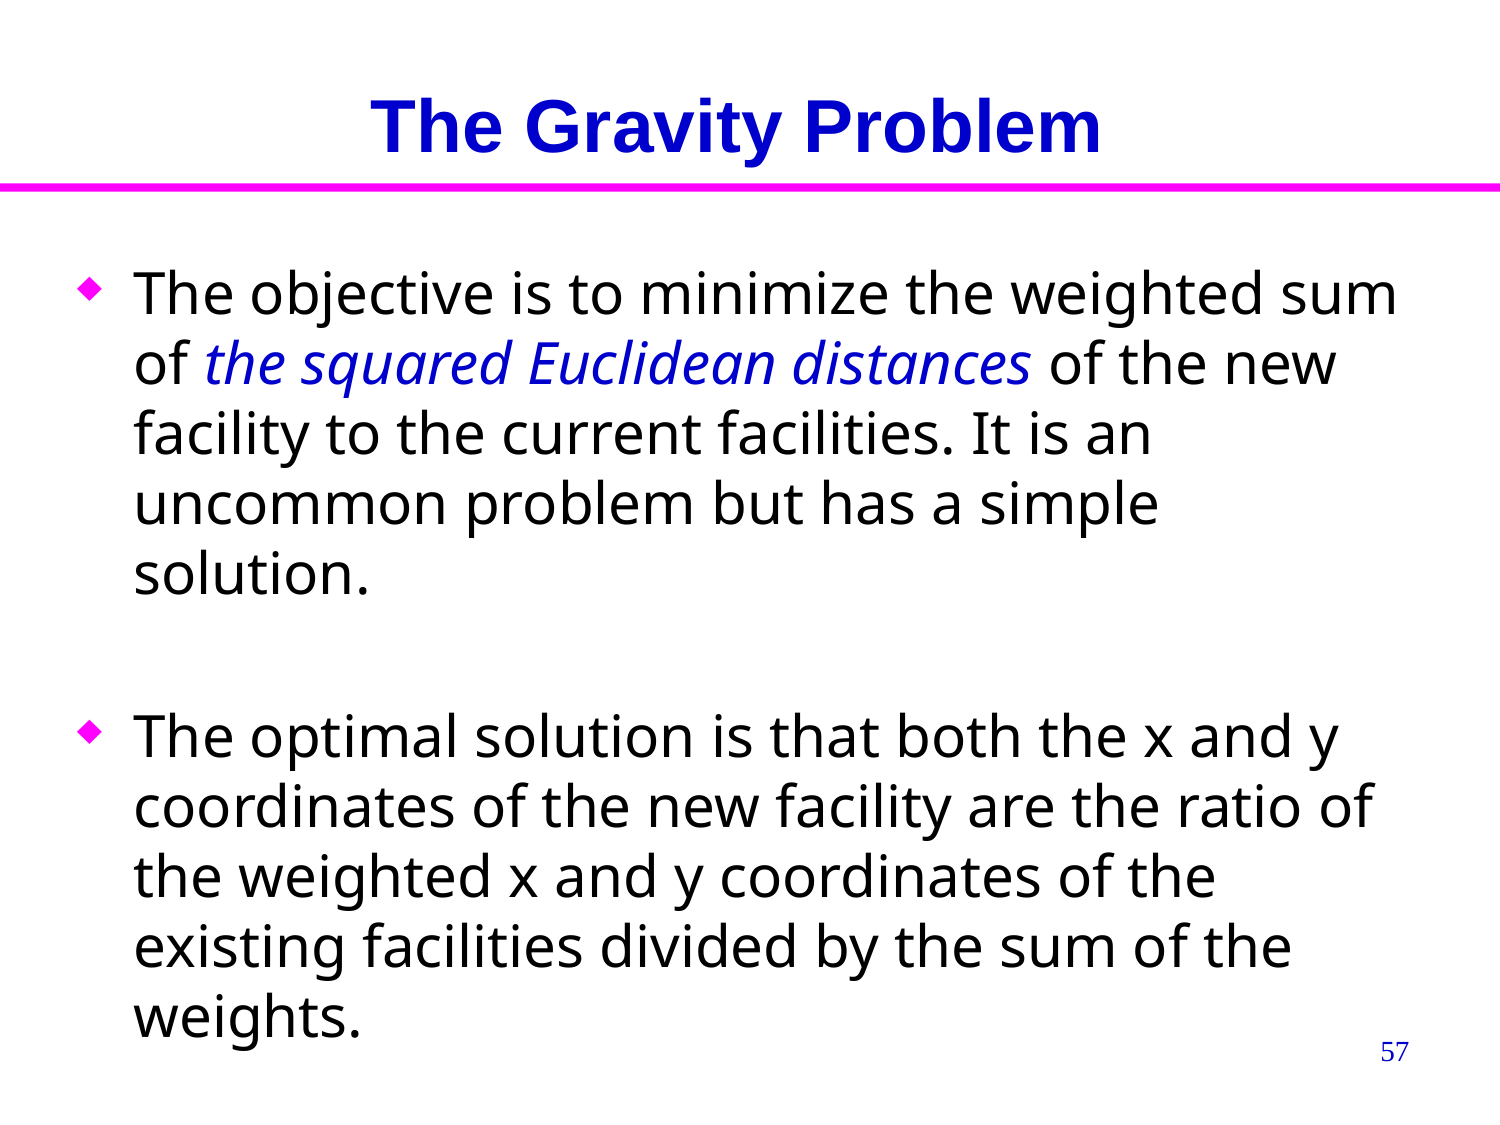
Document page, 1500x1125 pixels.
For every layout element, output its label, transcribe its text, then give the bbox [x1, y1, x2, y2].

list The objective is to minimize the weighted sum of the squared Euclidean distances of the new facility to the current facilities. It is an uncommon problem but has a simple solution. The optimal solution is that both the x and y coordinates of the new facility are the ratio of the weighted x and y coordinates of the existing facilities divided by the sum of the weights. [62, 248, 1425, 1039]
title The Gravity Problem [62, 31, 1413, 175]
slide_number 57 [1074, 1039, 1425, 1103]
